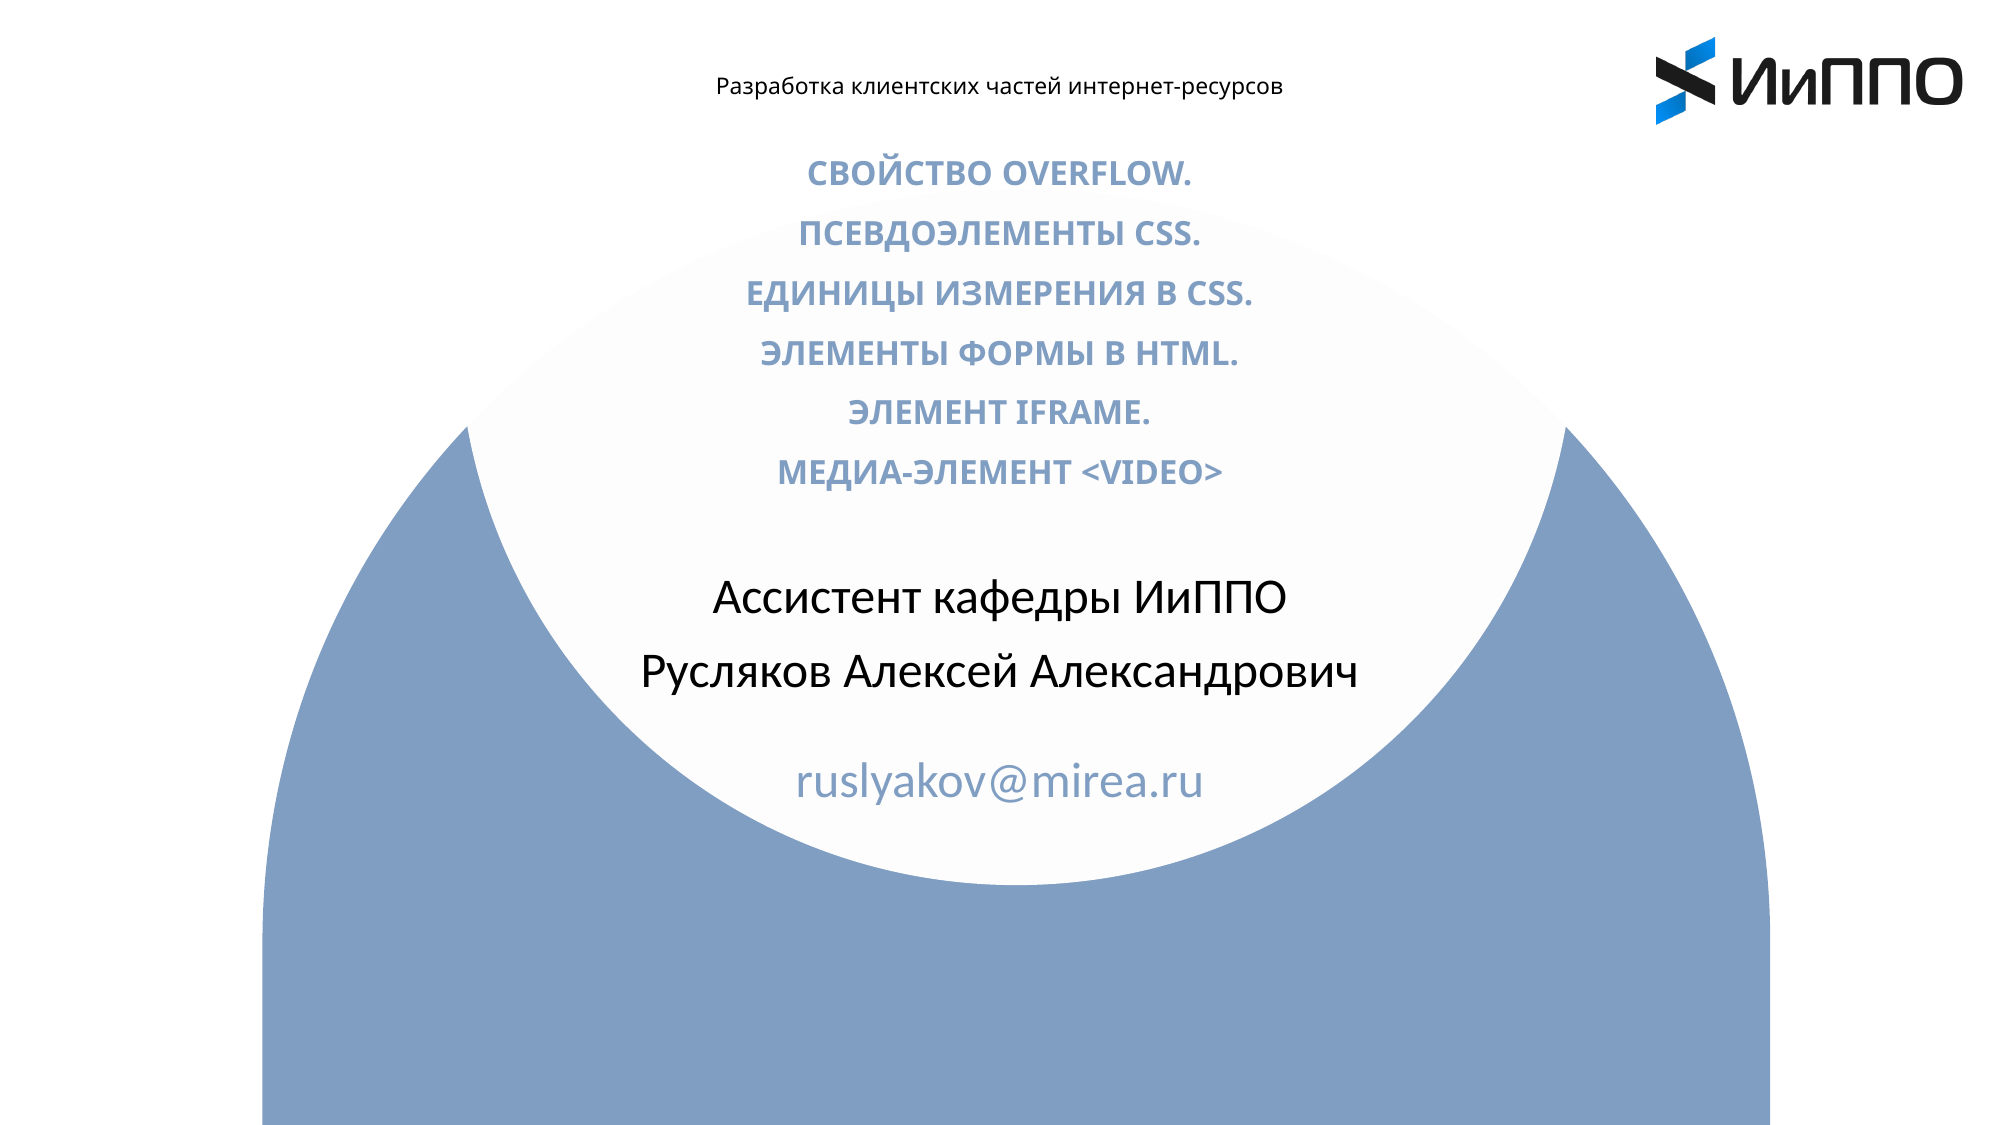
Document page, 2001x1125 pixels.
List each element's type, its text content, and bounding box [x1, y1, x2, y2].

text_box ruslyakov@mirea.ru [777, 747, 1223, 824]
text_box Свойство overflow. Псевдоэлементы CSS. Единицы измерения в CSS. Элементы формы в HTML. Элемент iframe. Медиа-элемент <video> [544, 132, 1456, 542]
picture [1618, 21, 2000, 142]
title Разработка клиентских частей интернет-ресурсов [444, 0, 1556, 107]
subtitle Ассистент кафедры ИиППО Русляков Алексей Александрович [595, 562, 1405, 707]
